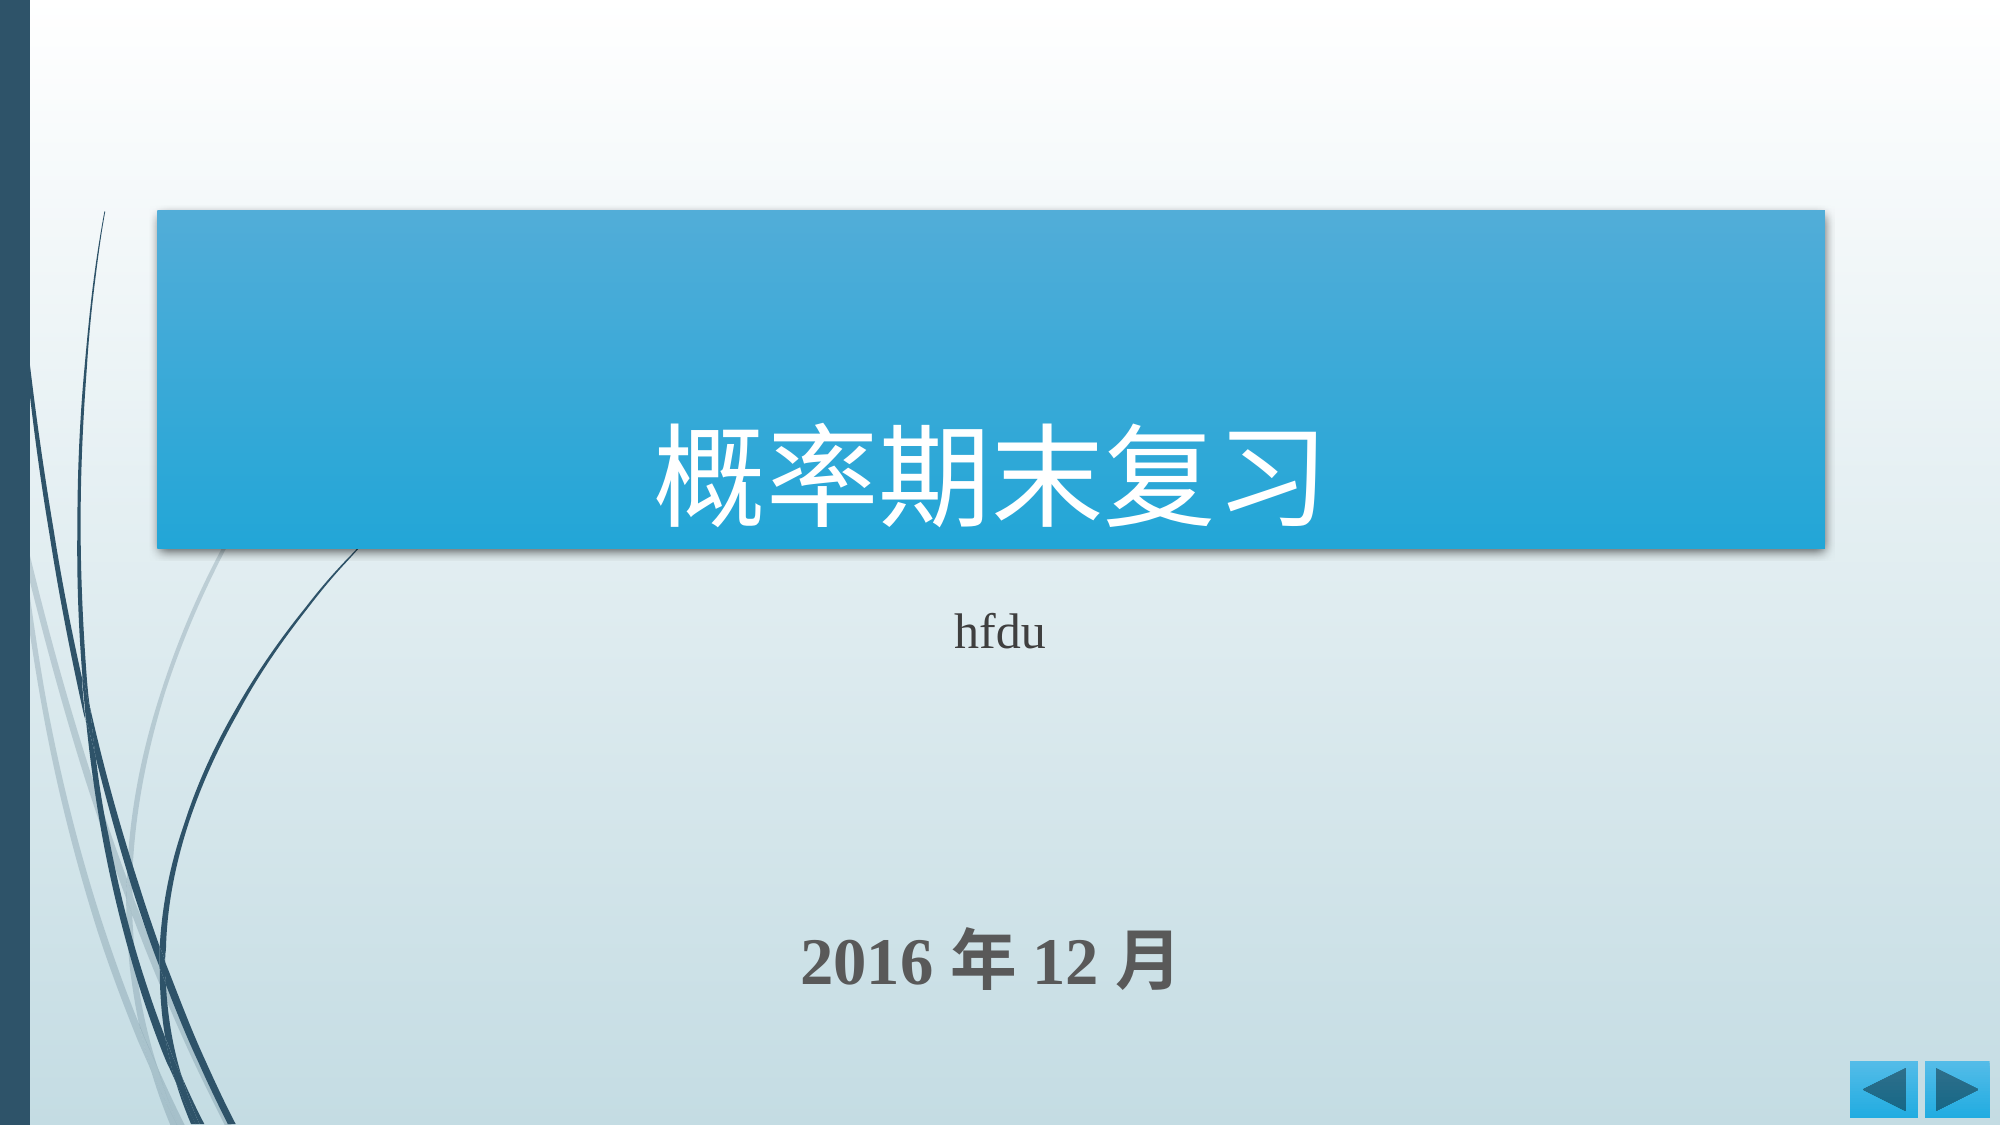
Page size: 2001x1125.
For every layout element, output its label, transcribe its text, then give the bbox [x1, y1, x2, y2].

subtitle hfdu [249, 590, 1750, 863]
title 概率期末复习 [157, 210, 1825, 549]
text_box 2016年12月 [785, 910, 1197, 1006]
